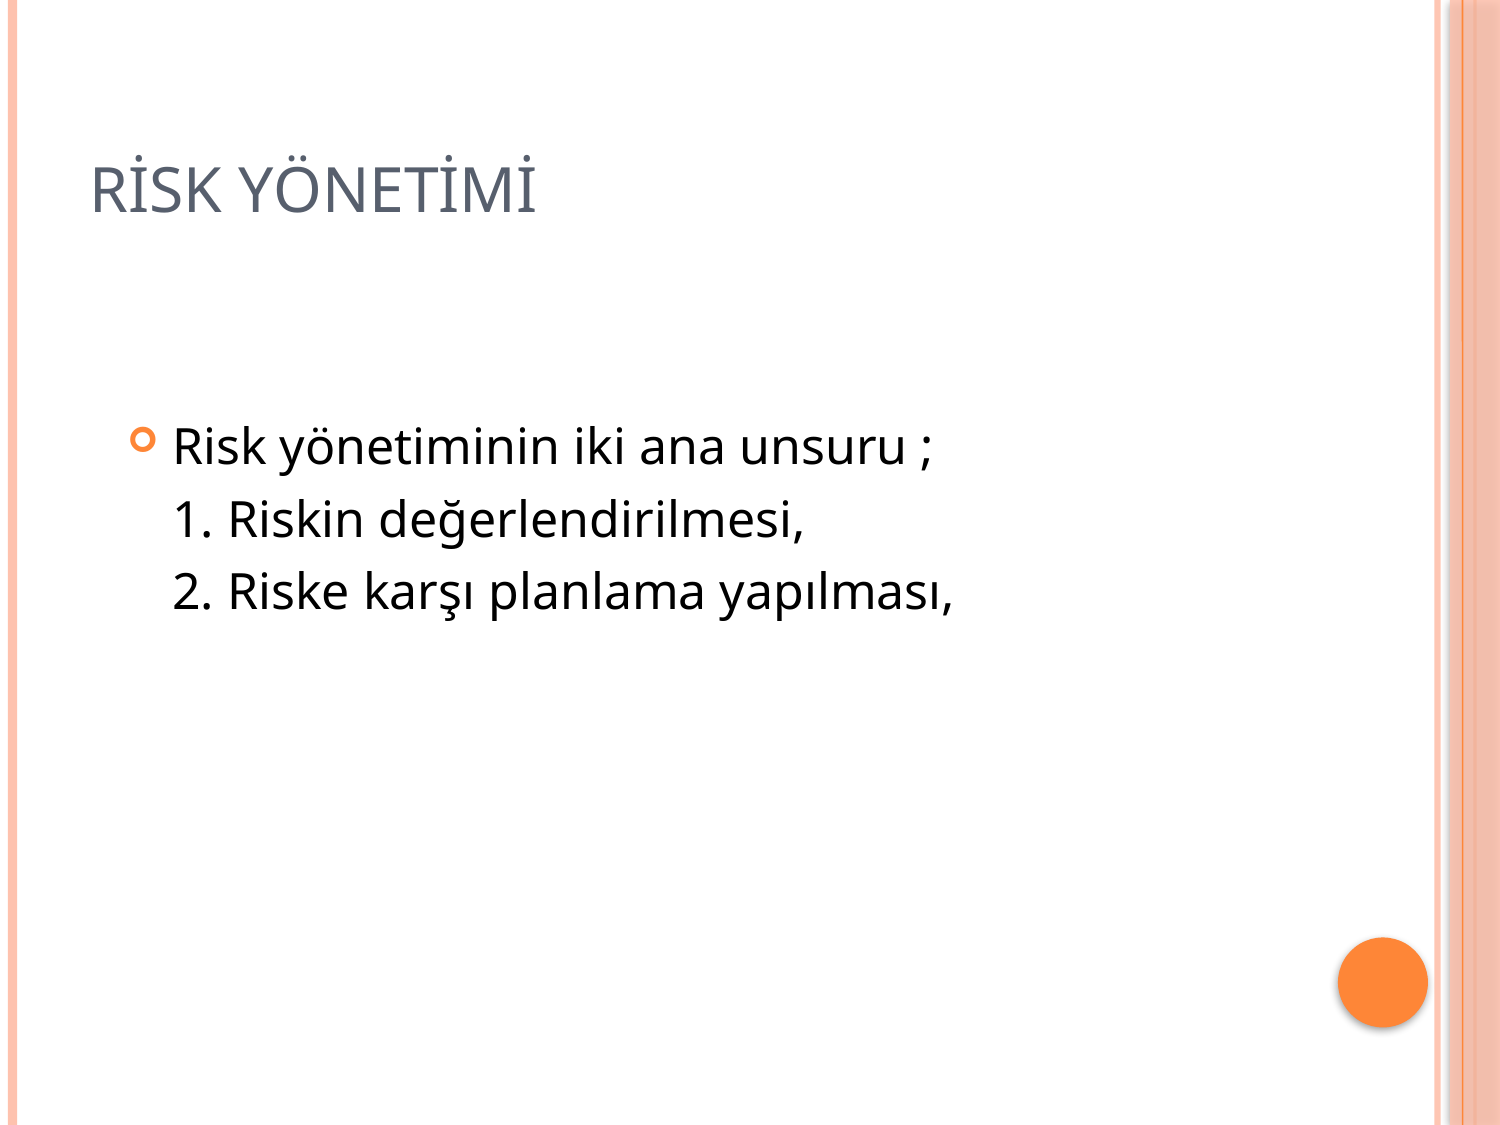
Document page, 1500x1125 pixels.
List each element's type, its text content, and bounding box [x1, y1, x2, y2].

list Risk yönetiminin iki ana unsuru ; 1. Riskin değerlendirilmesi, 2. Riske karşı planlama yapılması, [112, 407, 1388, 1000]
title Risk Yönetimi [75, 45, 1300, 233]
